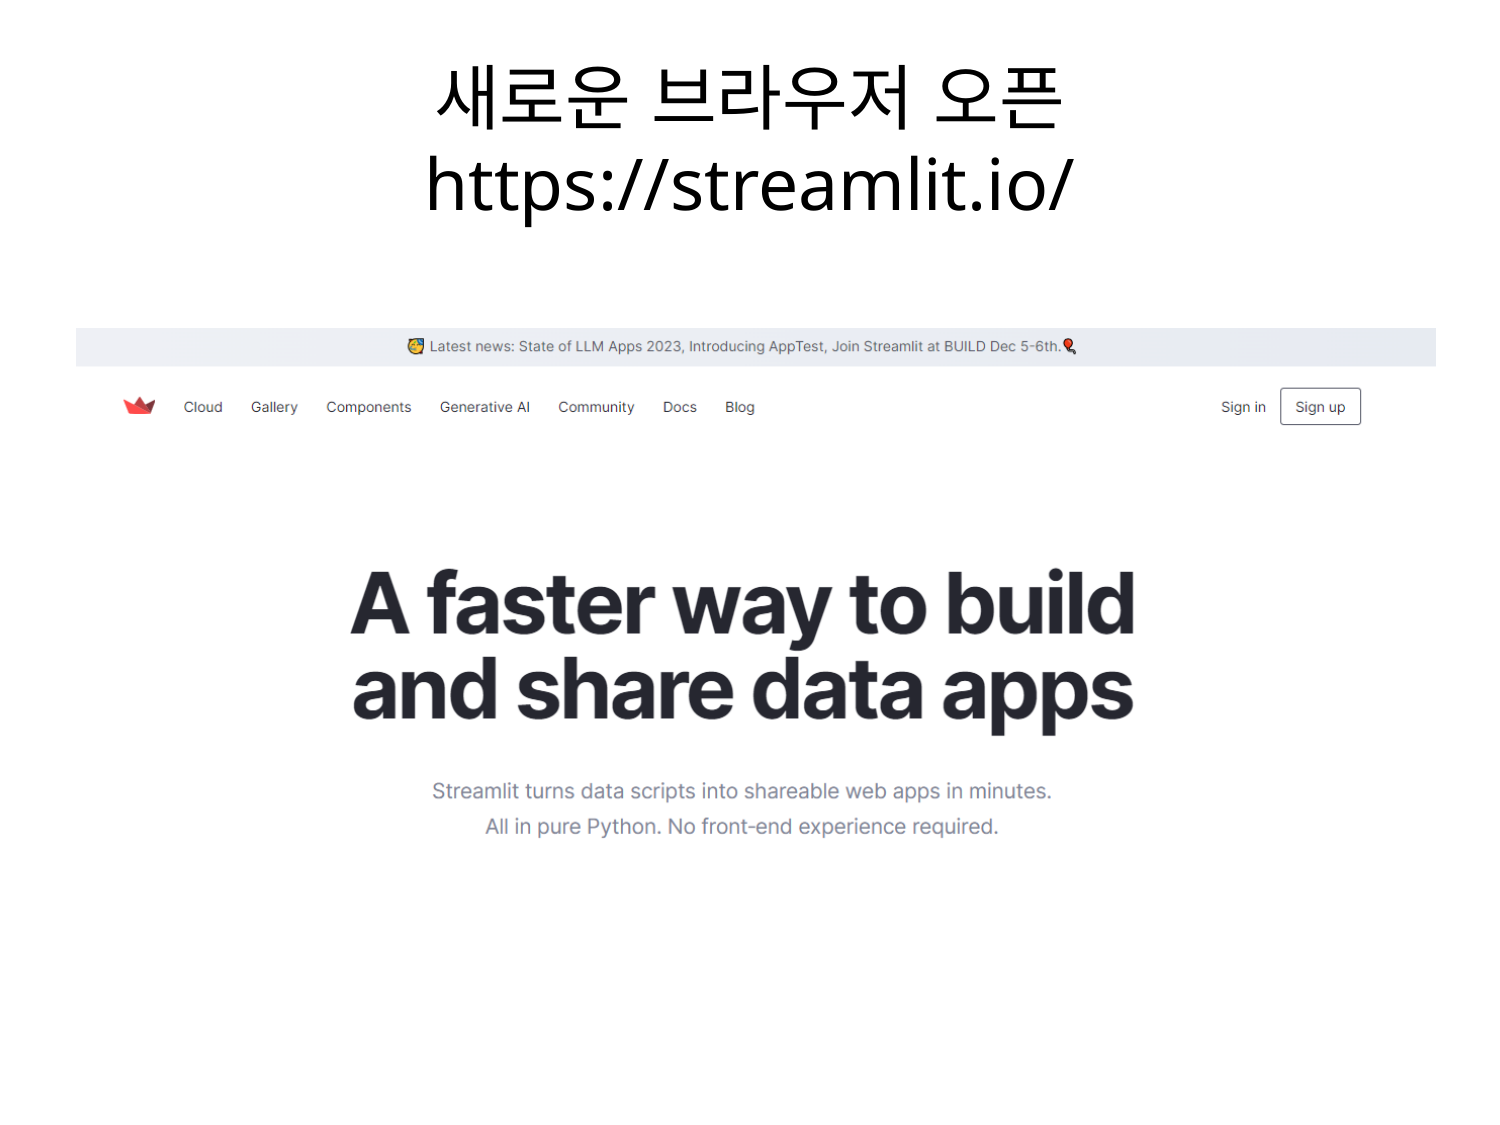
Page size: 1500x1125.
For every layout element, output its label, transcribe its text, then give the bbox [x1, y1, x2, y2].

title 새로운 브라우저 오픈 https://streamlit.io/ [75, 45, 1425, 233]
picture [76, 327, 1436, 852]
